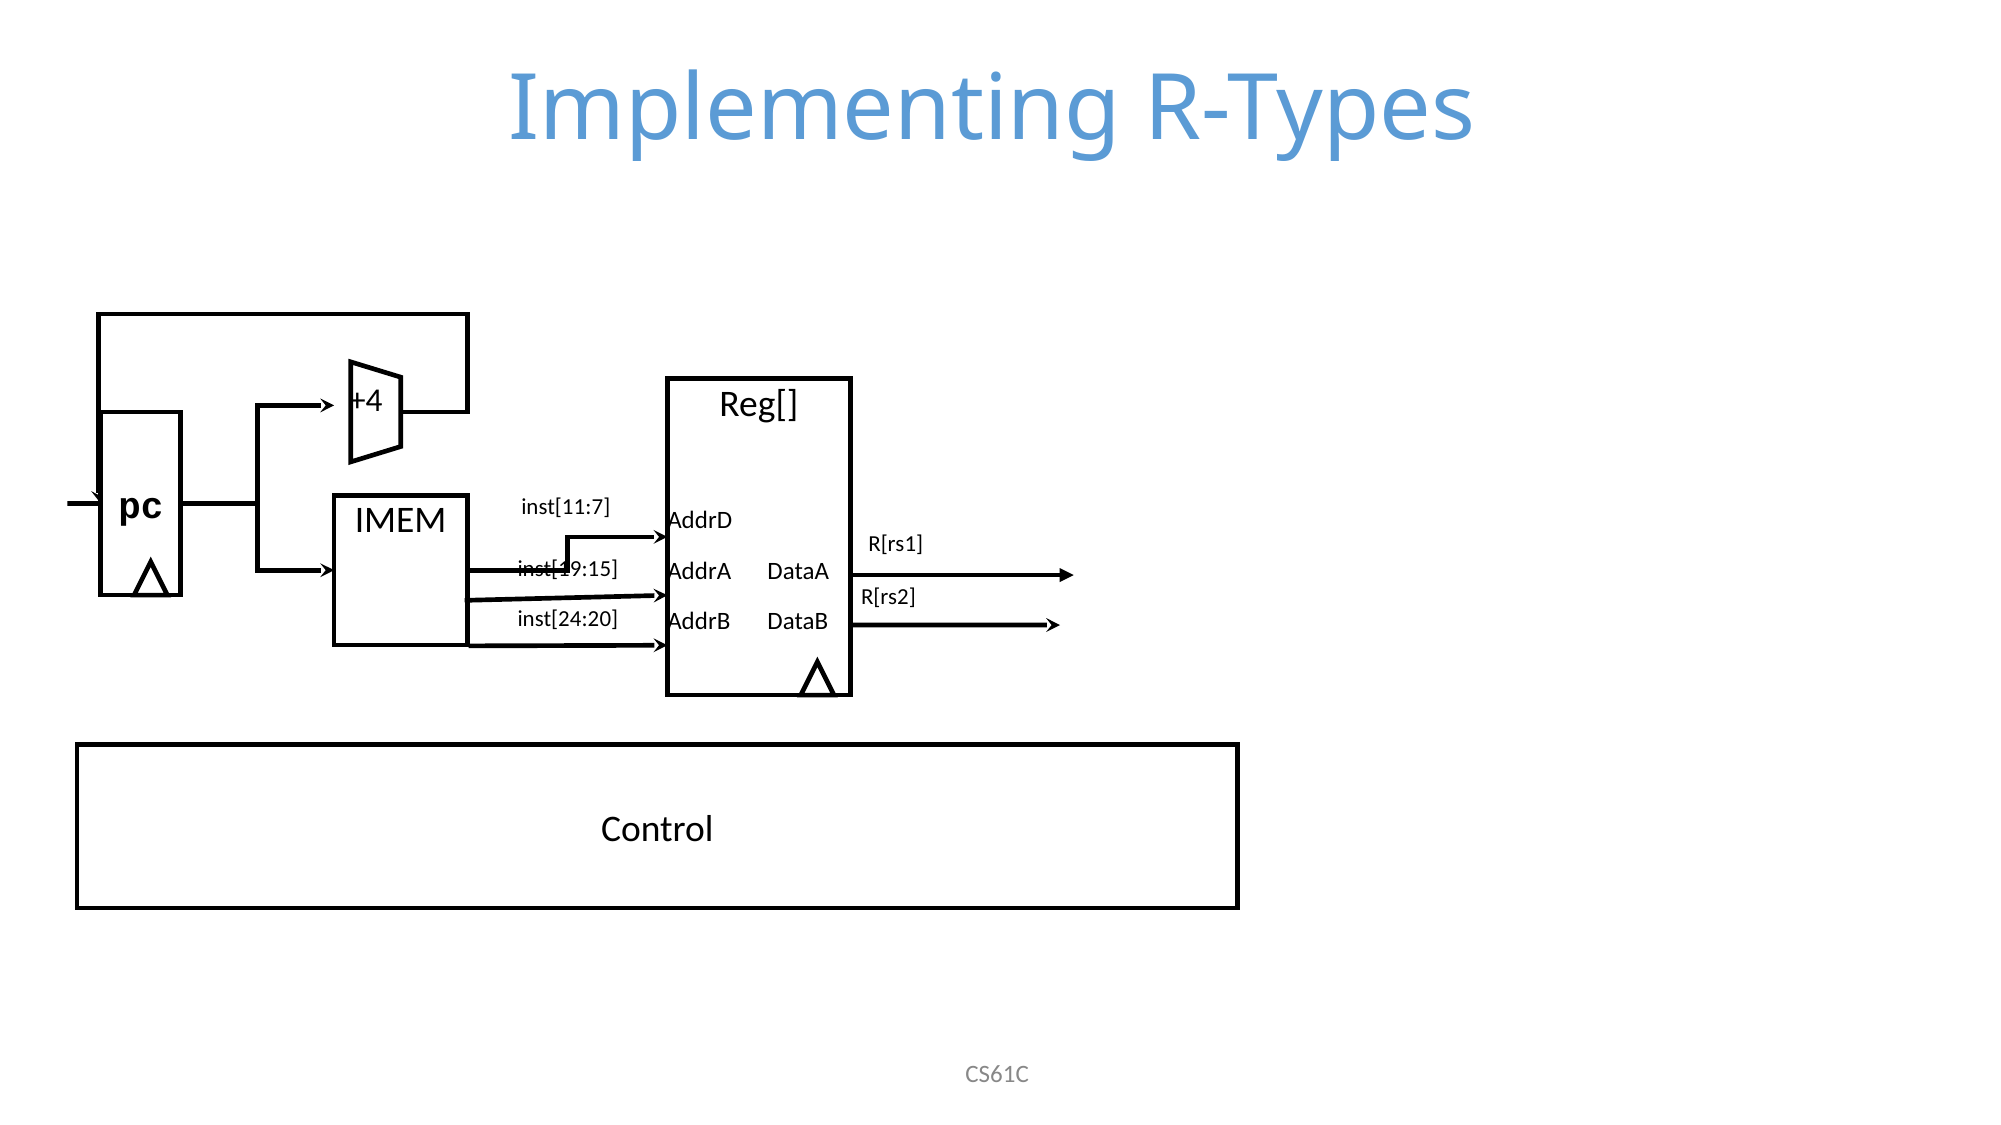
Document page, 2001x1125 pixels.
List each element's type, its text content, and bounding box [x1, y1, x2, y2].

text_box inst[11:7] [521, 491, 641, 529]
footer CS61C [683, 1042, 1317, 1103]
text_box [667, 378, 852, 696]
text_box R[rs1] [868, 528, 989, 566]
text_box Control [76, 744, 1238, 909]
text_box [464, 595, 667, 601]
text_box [100, 313, 467, 504]
title Implementing R-Types [48, 23, 1936, 197]
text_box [467, 536, 667, 571]
text_box inst[19:15] [517, 571, 653, 591]
text_box inst[24:20] [517, 603, 653, 641]
text_box R[rs2] [861, 581, 981, 619]
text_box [100, 411, 181, 596]
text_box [181, 504, 335, 571]
text_box IMEM [334, 495, 468, 646]
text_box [246, 416, 345, 493]
